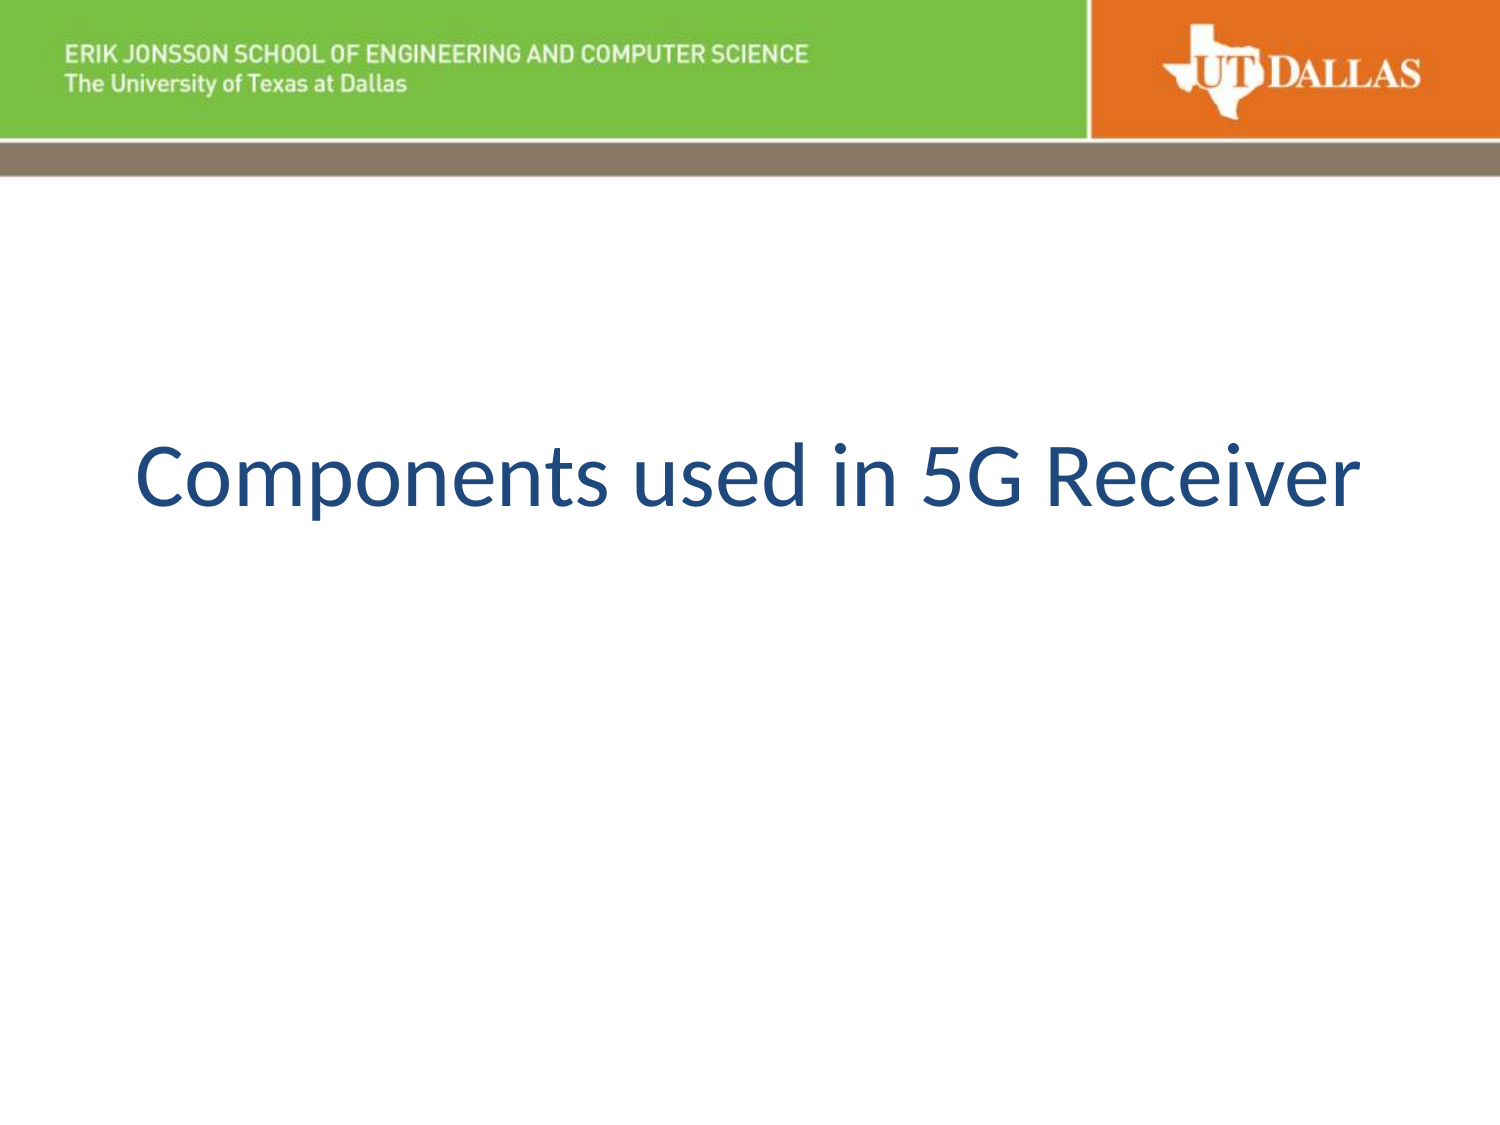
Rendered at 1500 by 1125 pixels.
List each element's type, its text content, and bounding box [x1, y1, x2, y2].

title Components used in 5G Receiver [112, 349, 1388, 591]
picture [0, 0, 1500, 1125]
